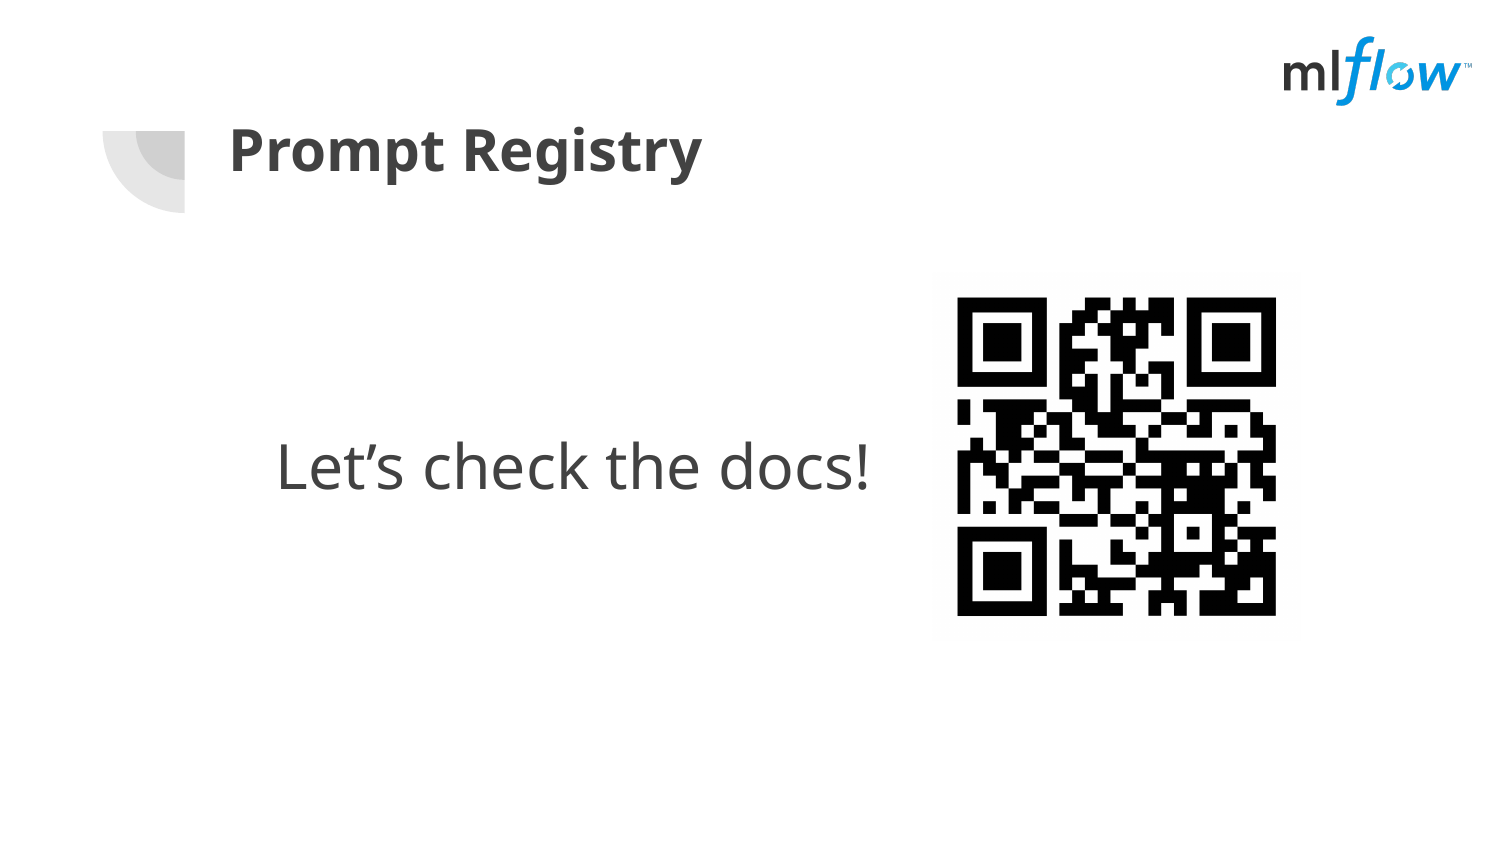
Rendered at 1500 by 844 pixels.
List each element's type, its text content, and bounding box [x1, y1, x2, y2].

title Prompt Registry [213, 98, 1368, 263]
picture [1347, 36, 1472, 106]
picture [932, 272, 1301, 641]
picture [1283, 36, 1366, 106]
text_box Let’s check the docs! [260, 412, 927, 518]
